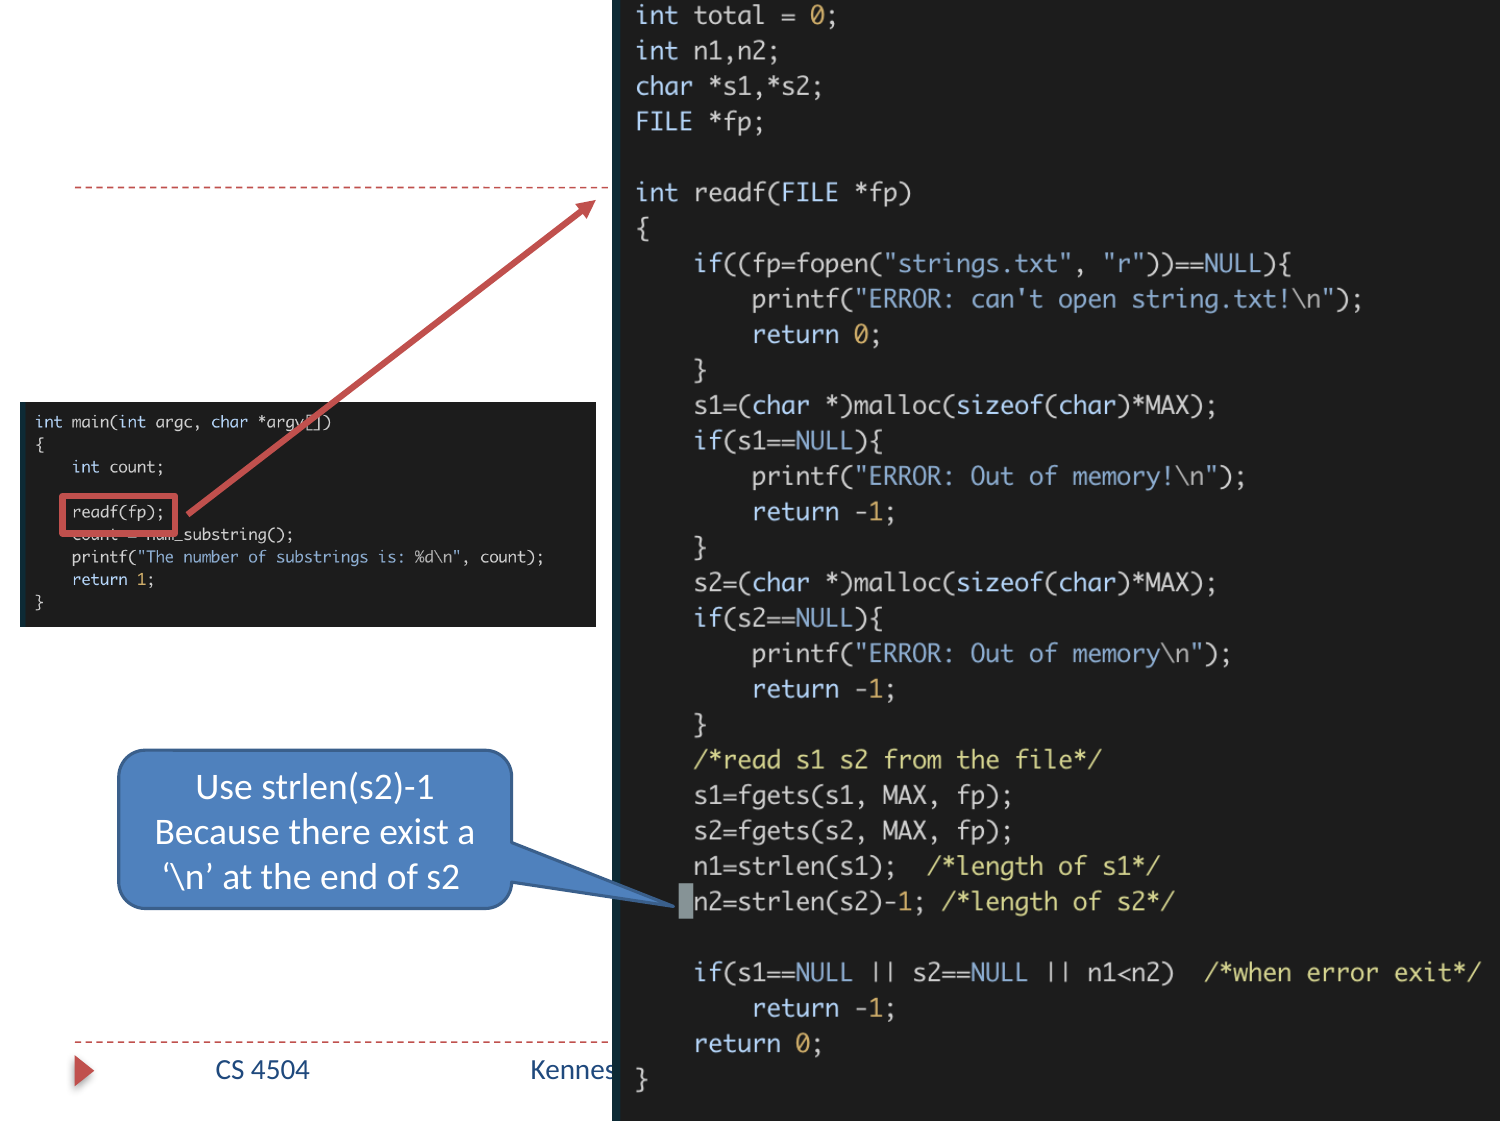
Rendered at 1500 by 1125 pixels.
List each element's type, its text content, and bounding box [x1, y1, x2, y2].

slide_number CS 4504 [100, 1042, 426, 1103]
footer Kennesaw State University [426, 1042, 605, 1103]
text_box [187, 199, 596, 515]
picture [20, 402, 597, 628]
text_box Use strlen(s2)-1 Because there exist a ‘\n’ at the end of s2 [117, 748, 605, 911]
picture [612, 0, 1500, 1122]
